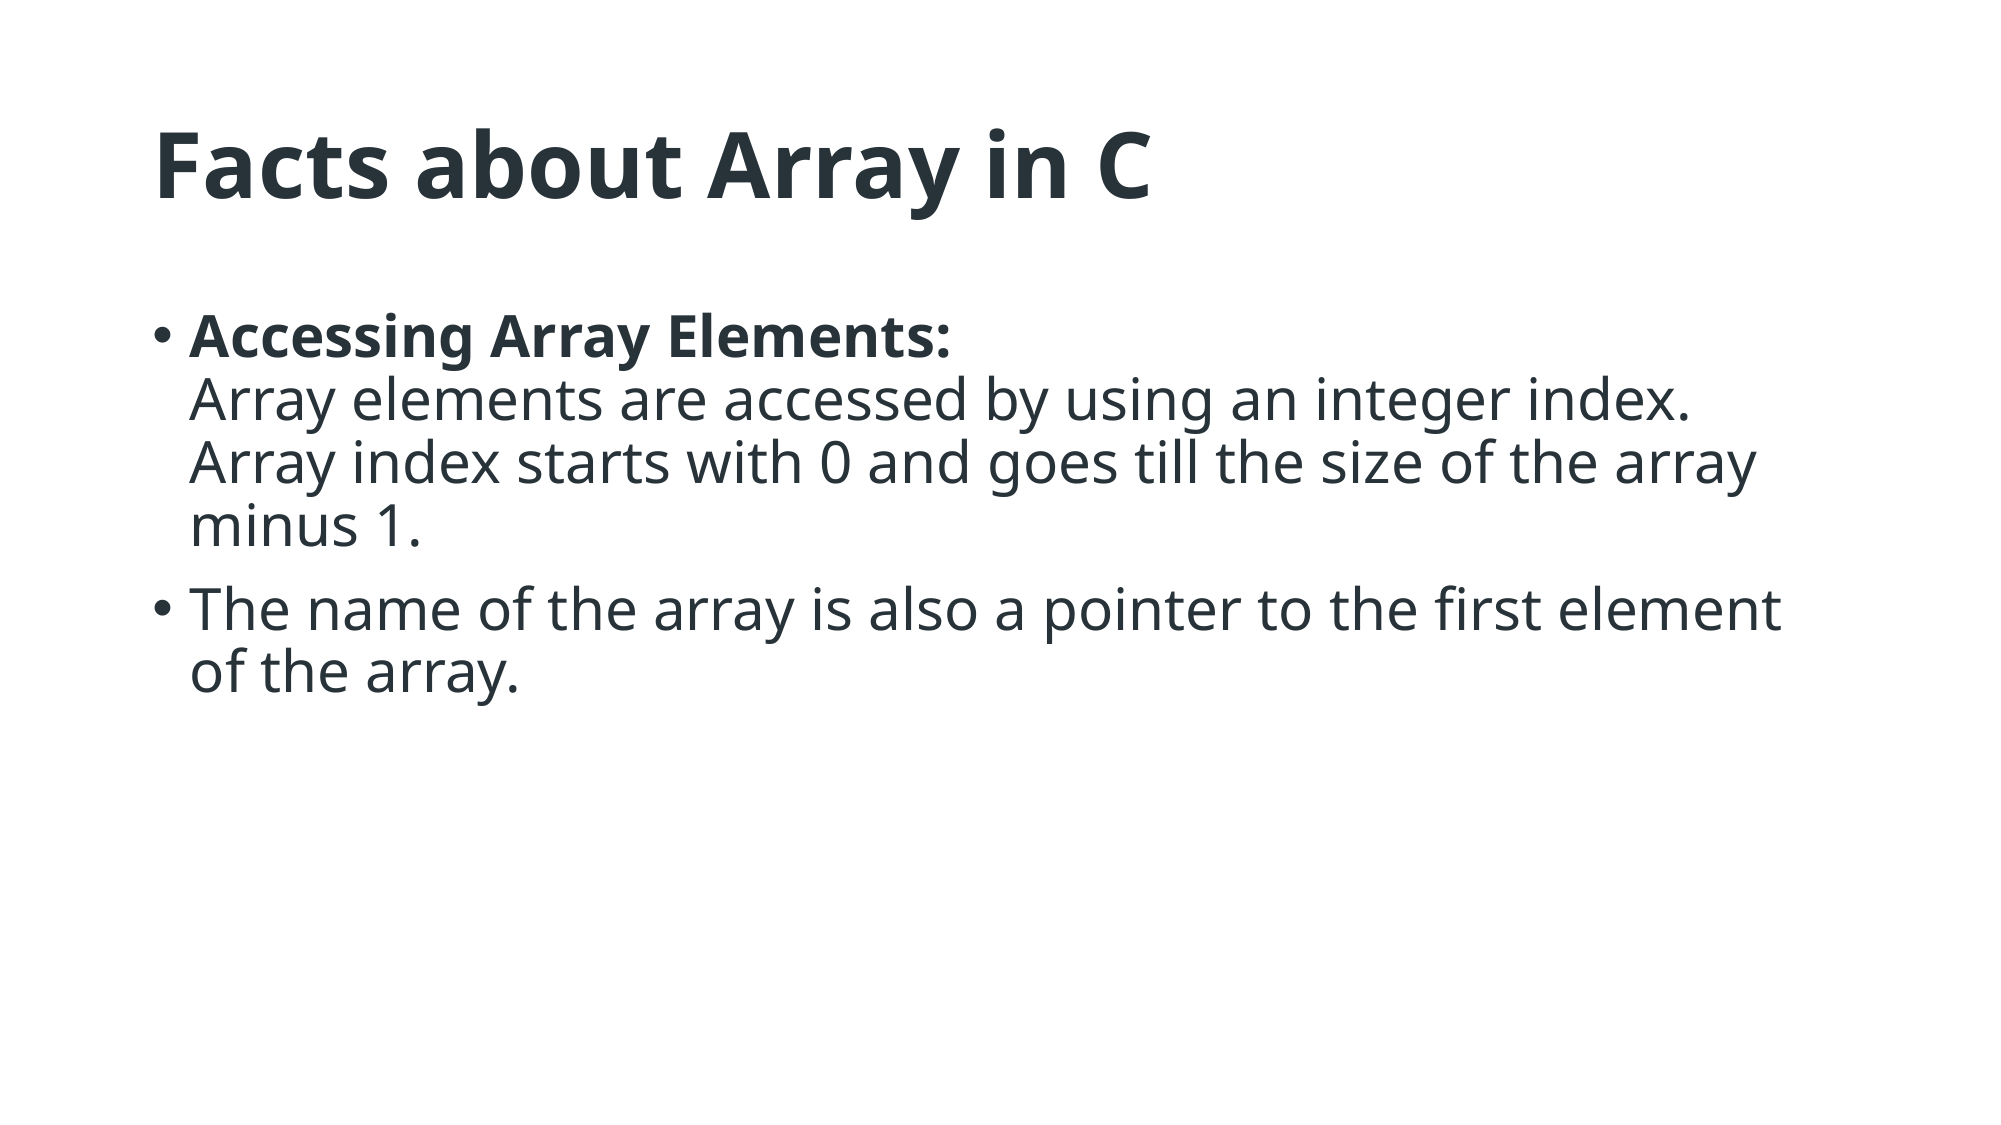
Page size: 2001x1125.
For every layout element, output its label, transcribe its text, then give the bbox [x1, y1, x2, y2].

list Accessing Array Elements: Array elements are accessed by using an integer index. Array index starts with 0 and goes till the size of the array minus 1. The name of the array is also a pointer to the first element of the array. [137, 299, 1863, 1014]
title Facts about Array in C [137, 59, 1863, 278]
